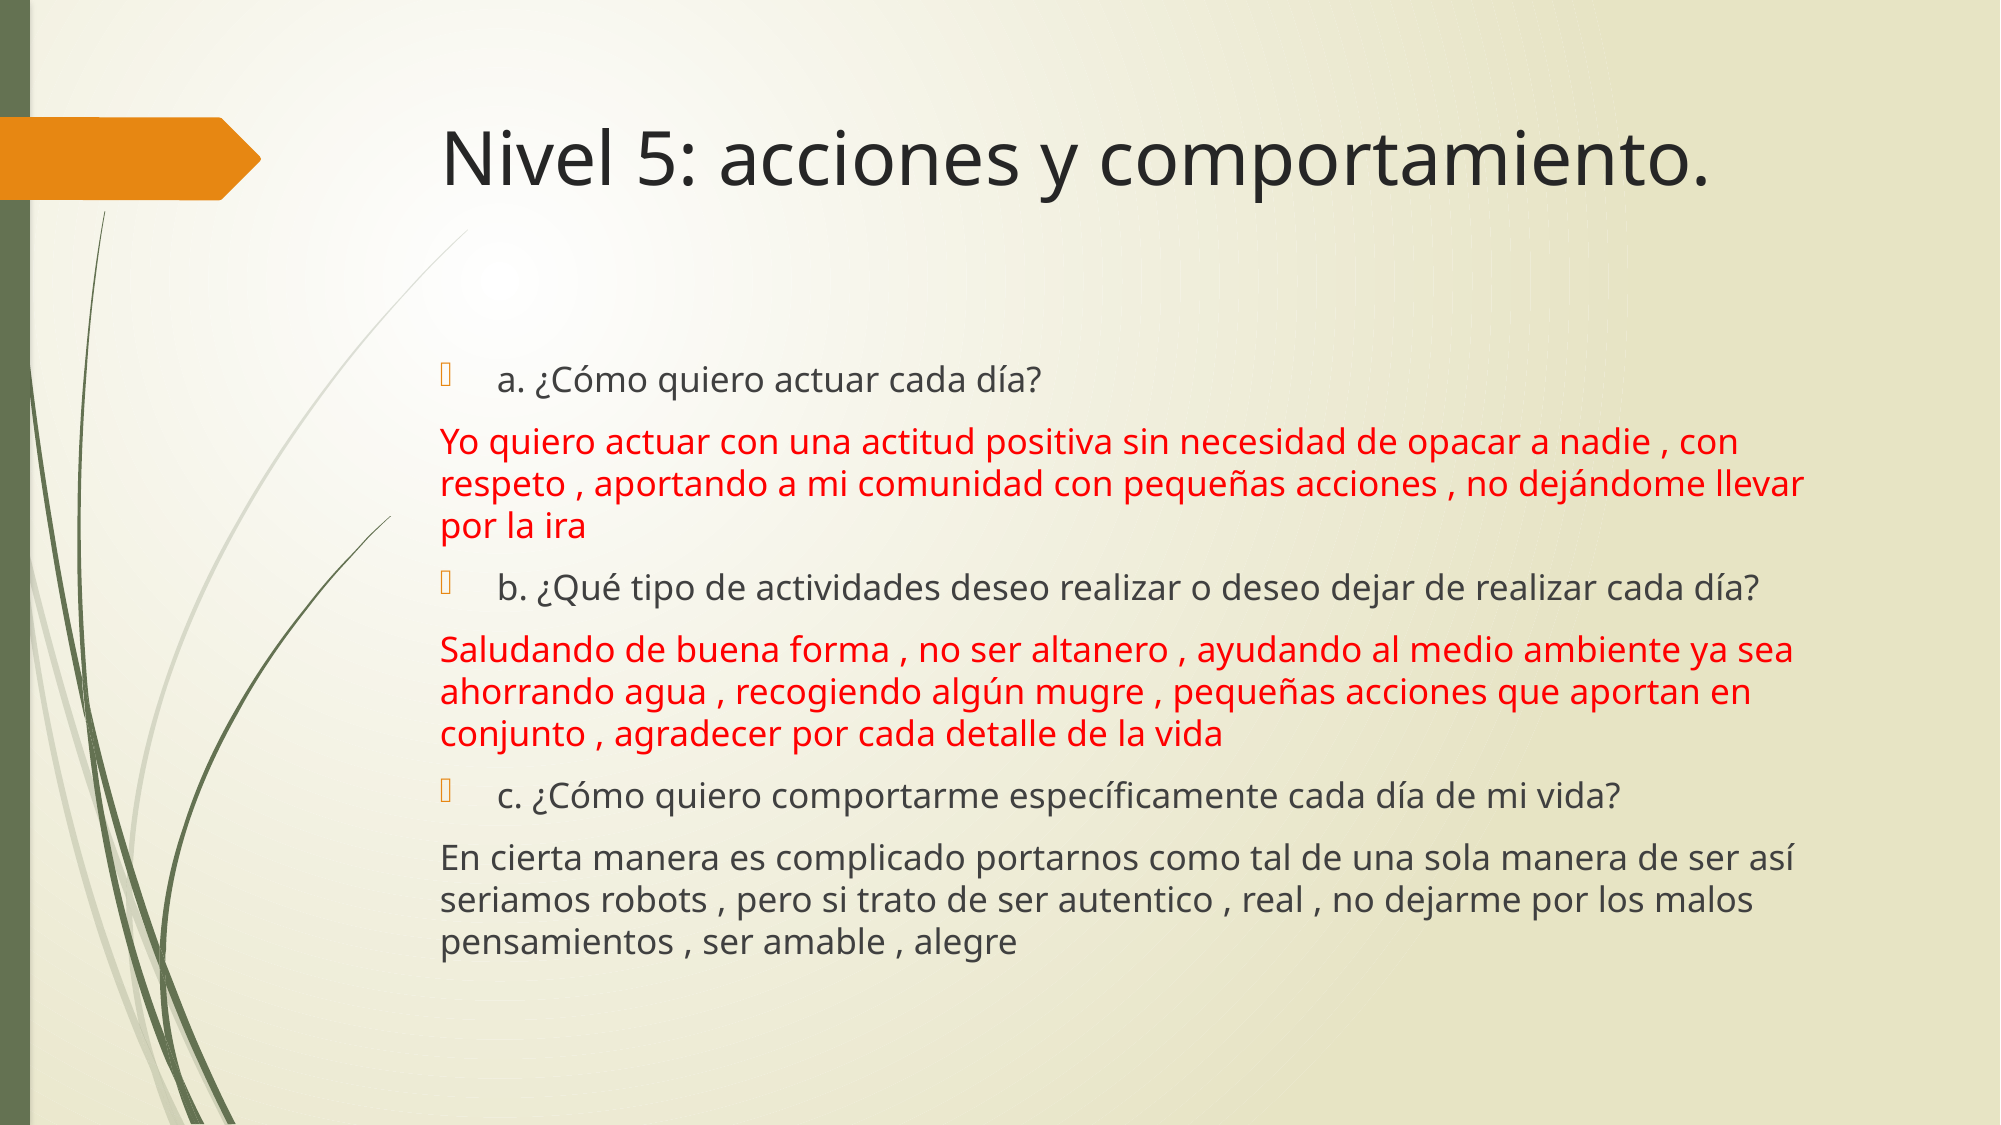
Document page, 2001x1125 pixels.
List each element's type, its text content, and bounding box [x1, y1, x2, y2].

list a. ¿Cómo quiero actuar cada día? Yo quiero actuar con una actitud positiva sin necesidad de opacar a nadie , con respeto , aportando a mi comunidad con pequeñas acciones , no dejándome llevar por la ira b. ¿Qué tipo de actividades deseo realizar o deseo dejar de realizar cada día? Saludando de buena forma , no ser altanero , ayudando al medio ambiente ya sea ahorrando agua , recogiendo algún mugre , pequeñas acciones que aportan en conjunto , agradecer por cada detalle de la vida c. ¿Cómo quiero comportarme específicamente cada día de mi vida? En cierta manera es complicado portarnos como tal de una sola manera de ser así seriamos robots , pero si trato de ser autentico , real , no dejarme por los malos pensamientos , ser amable , alegre [424, 350, 1888, 970]
title Nivel 5: acciones y comportamiento. [425, 102, 1888, 313]
